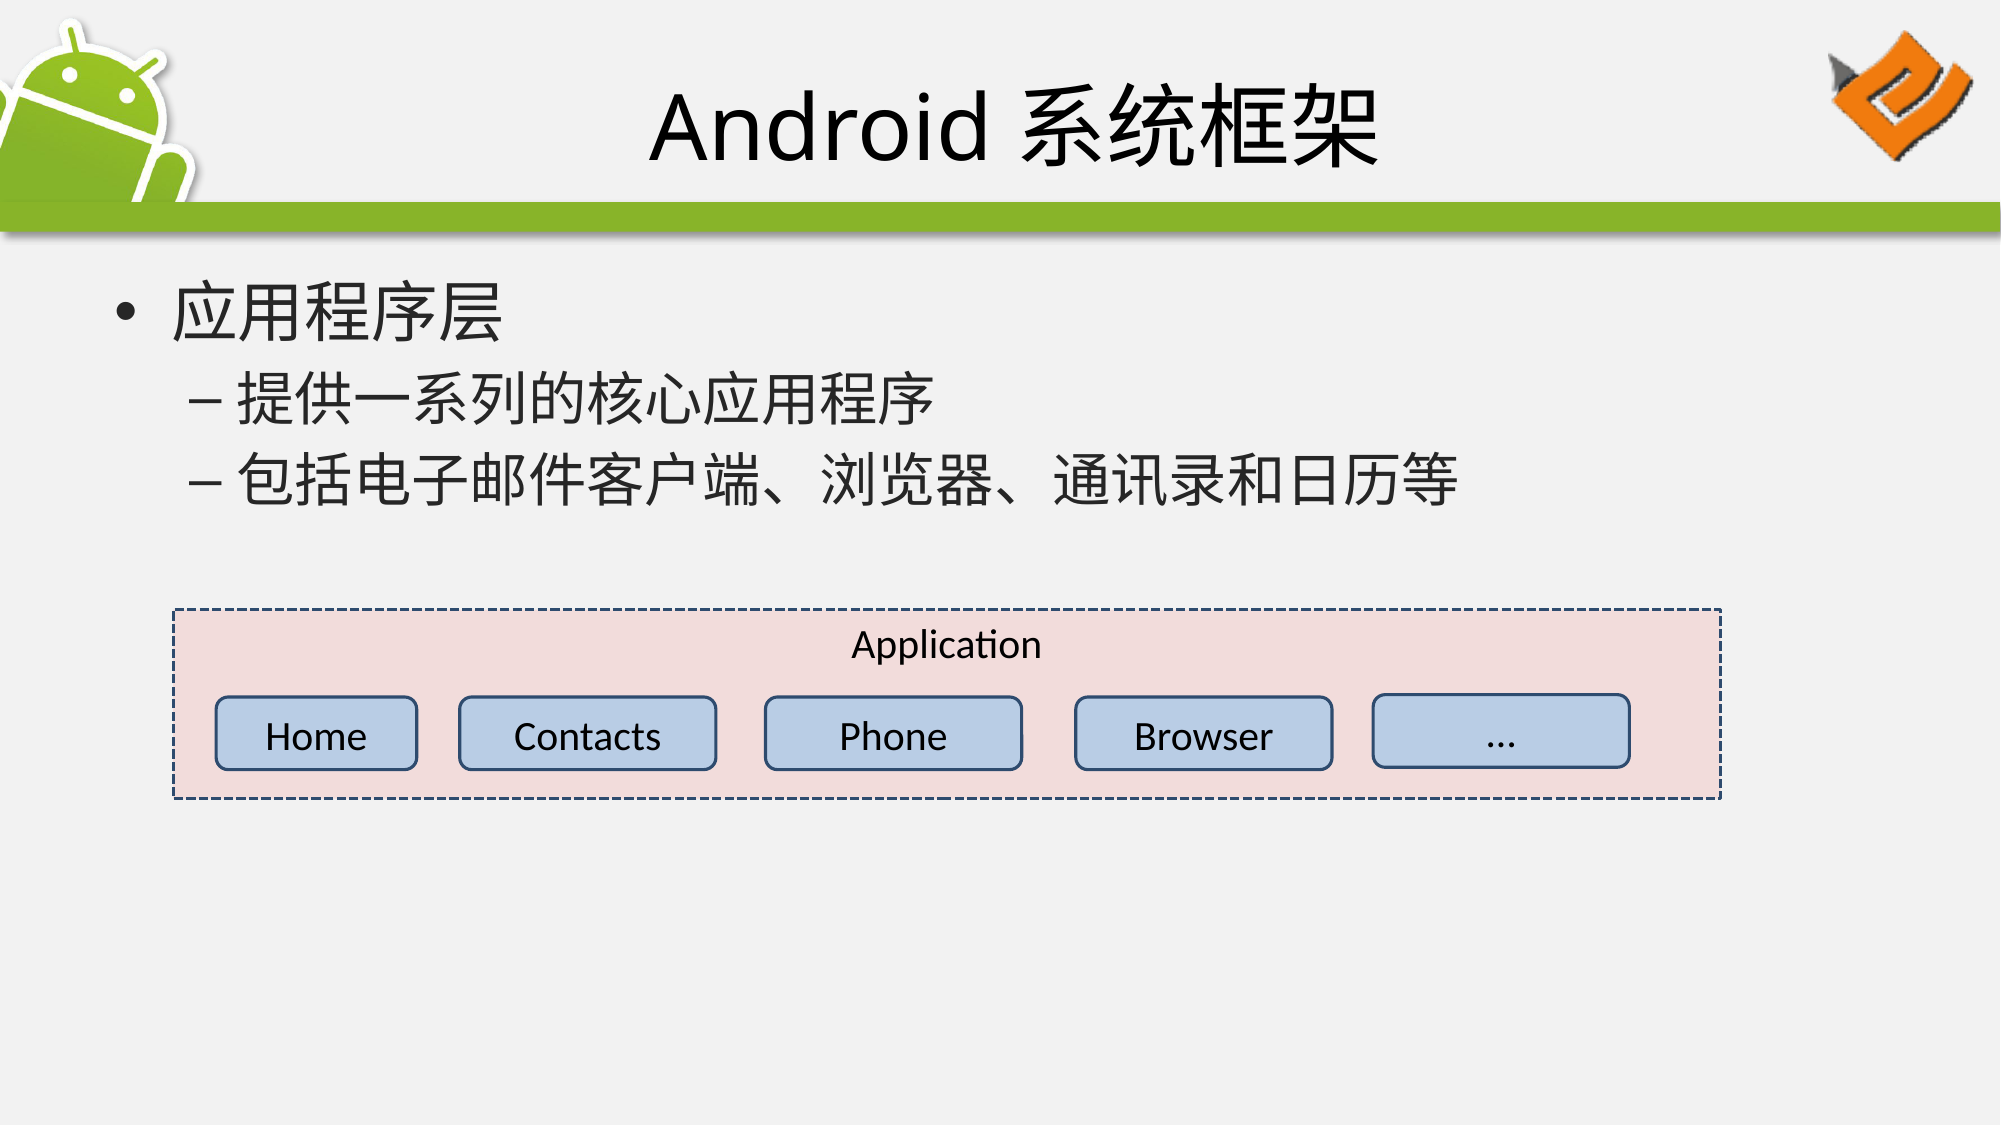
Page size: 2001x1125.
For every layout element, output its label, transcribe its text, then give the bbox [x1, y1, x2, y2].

picture [1828, 30, 1973, 161]
picture [0, 7, 209, 202]
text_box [172, 609, 1722, 800]
list 应用程序层 提供一系列的核心应用程序 包括电子邮件客户端、浏览器、通讯录和日历等 [99, 262, 1900, 563]
title Android系统框架 [208, 45, 1824, 203]
